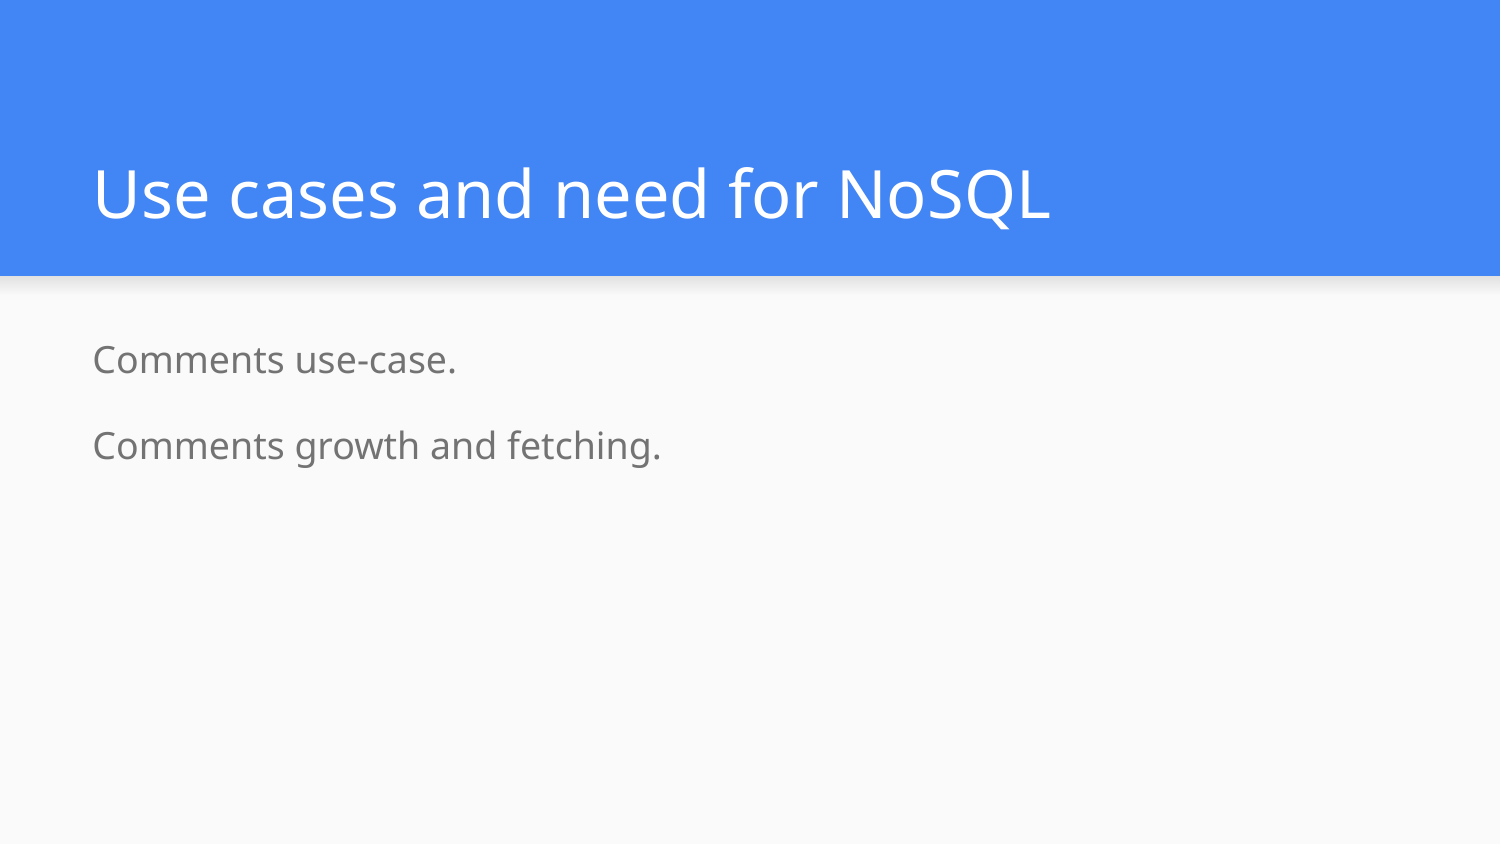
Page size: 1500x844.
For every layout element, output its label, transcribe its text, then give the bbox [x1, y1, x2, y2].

title Use cases and need for NoSQL [77, 121, 1427, 248]
list Comments use-case. Comments growth and fetching. [77, 314, 1427, 760]
